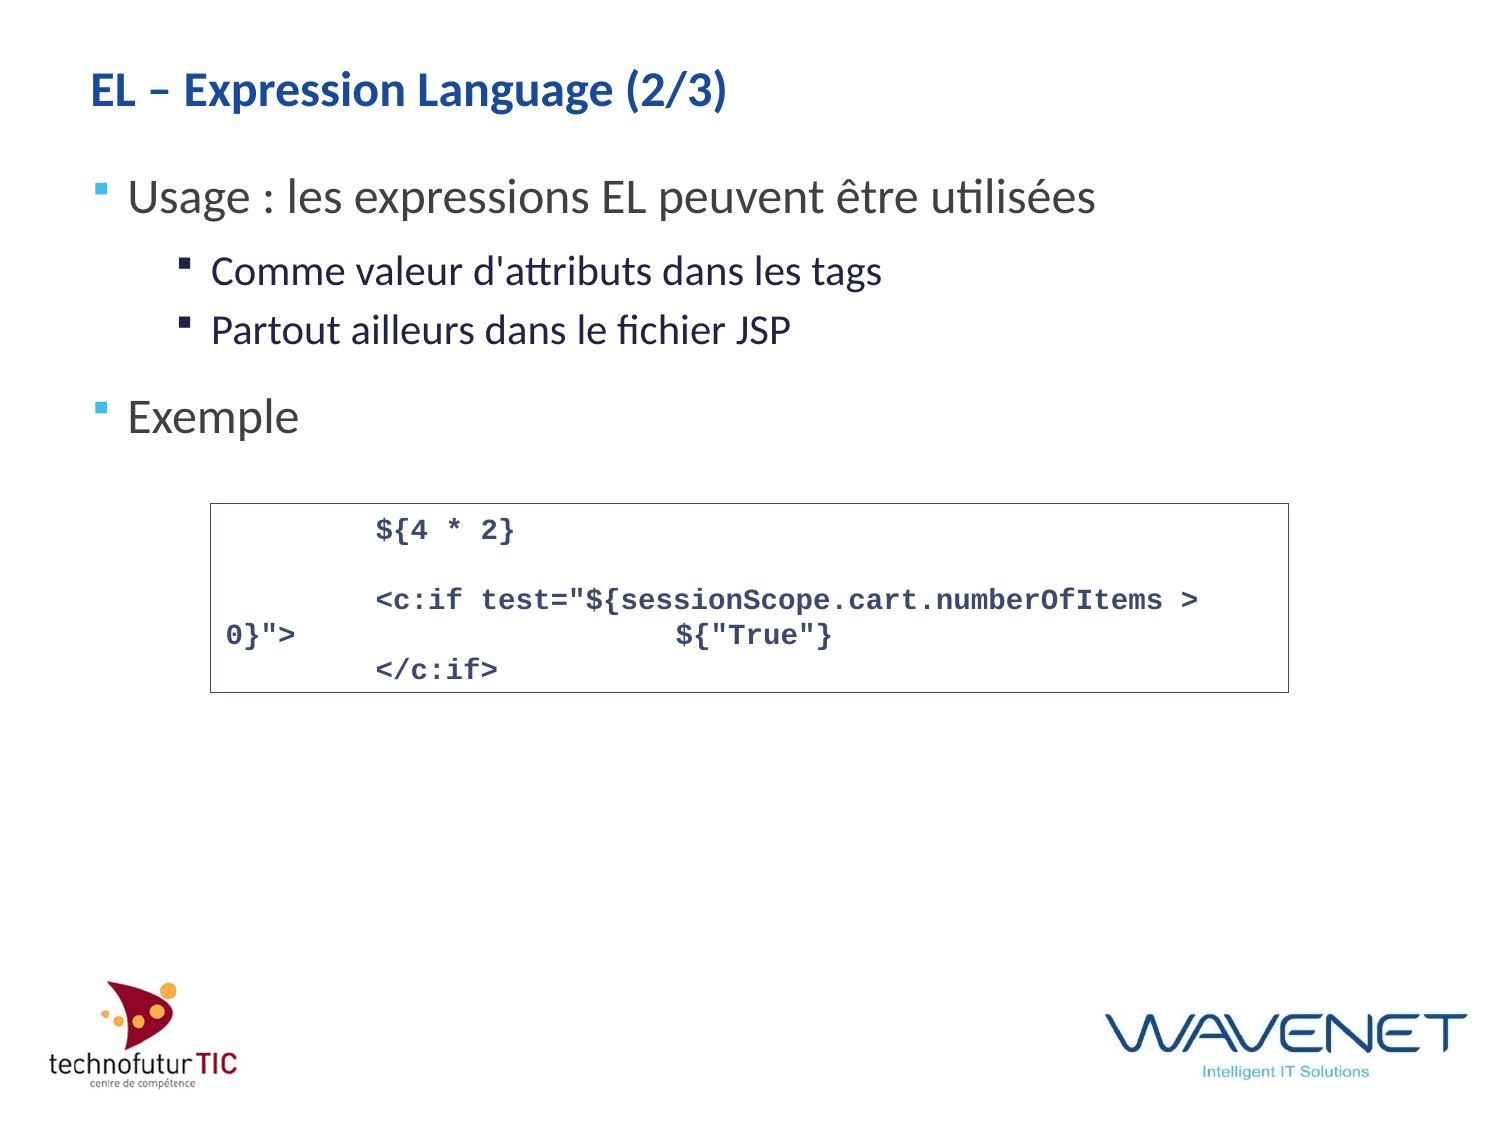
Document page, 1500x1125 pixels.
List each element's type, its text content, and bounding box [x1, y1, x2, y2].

title EL – Expression Language (2/3) [72, 47, 1426, 145]
picture [41, 970, 245, 1094]
text_box ${4 * 2} <c:if test="${sessionScope.cart.numberOfItems > 0}"> ${"True"} </c:if> [210, 503, 1289, 693]
picture [1103, 1012, 1469, 1081]
list Usage : les expressions EL peuvent être utilisées Comme valeur d'attributs dans les tags Partout ailleurs dans le fichier JSP Exemple [74, 155, 1426, 970]
